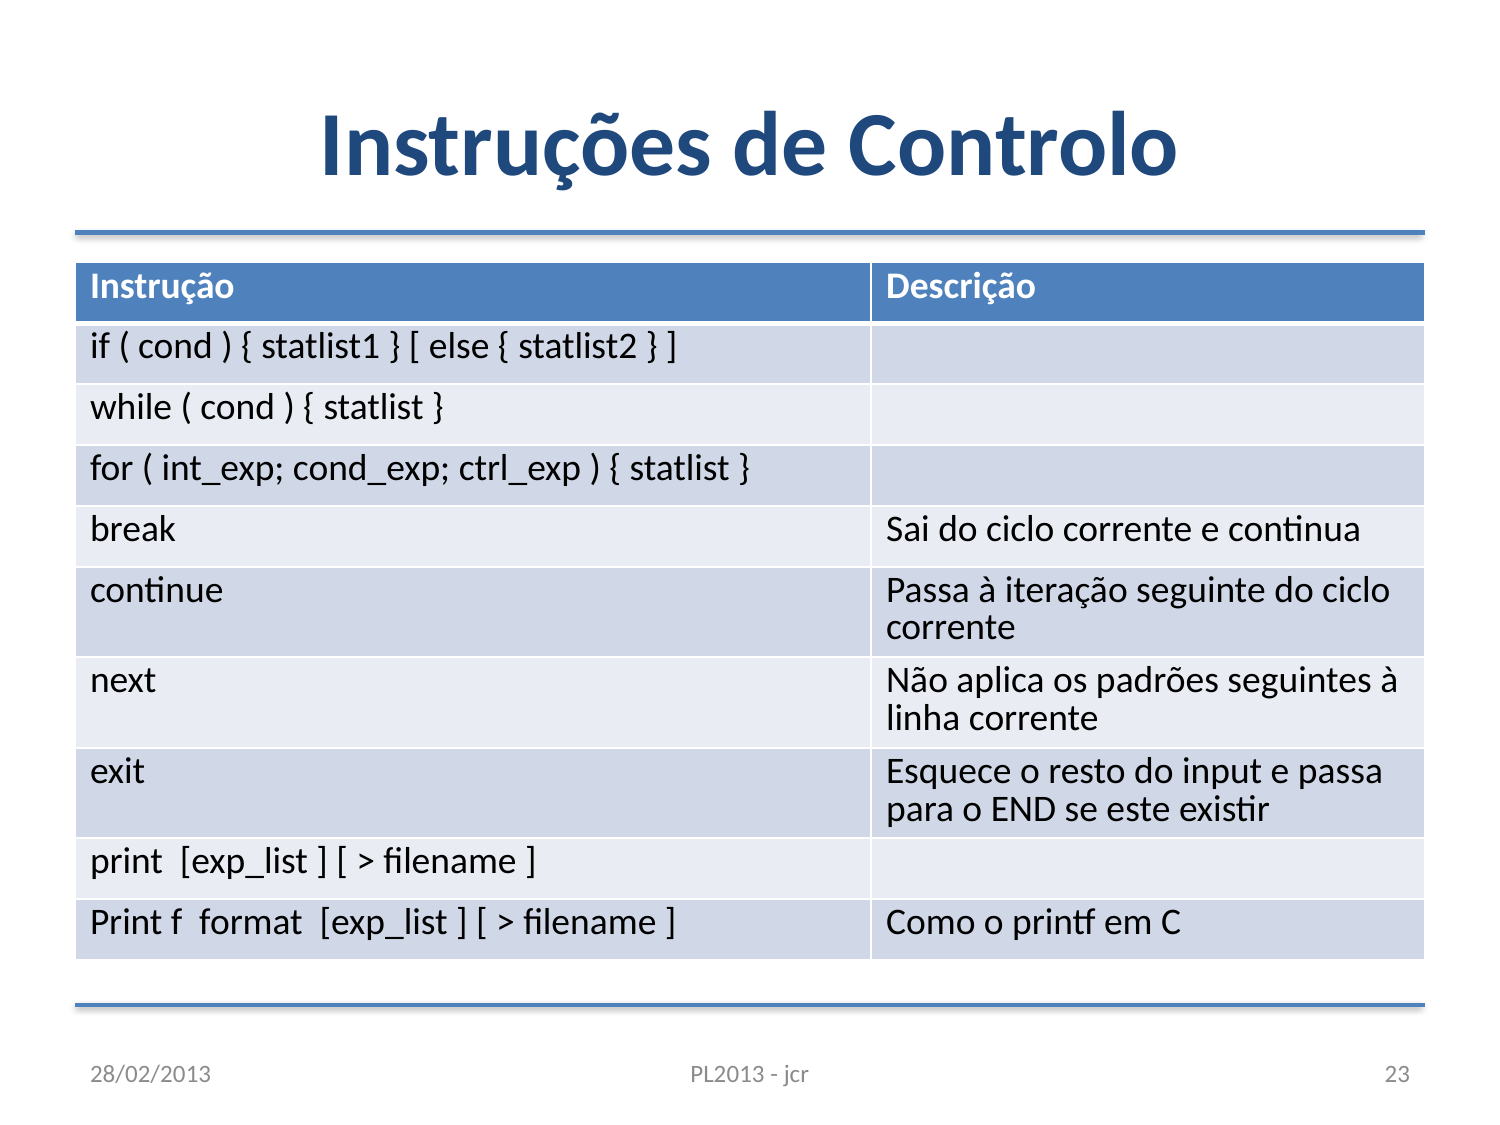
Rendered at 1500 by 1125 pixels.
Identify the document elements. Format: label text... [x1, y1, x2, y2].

table_cell Sai do ciclo corrente e continua [872, 507, 1424, 566]
footer PL2013 - jcr [512, 1042, 988, 1103]
table_cell Passa à iteração seguinte do ciclo corrente [872, 568, 1424, 656]
table_cell print [exp_list ] [ > filename ] [76, 839, 870, 898]
table_cell if ( cond ) { statlist1 } [ else { statlist2 } ] [76, 326, 870, 383]
table_cell Esquece o resto do input e passa para o END se este existir [872, 749, 1424, 837]
table_cell Print f format [exp_list ] [ > filename ] [76, 900, 870, 959]
table_cell continue [76, 568, 870, 656]
title Instruções de Controlo [75, 45, 1425, 233]
table_cell [872, 385, 1424, 444]
table_cell exit [76, 749, 870, 837]
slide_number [75, 1042, 425, 1103]
table_cell break [76, 507, 870, 566]
slide_number 23 [1074, 1042, 1425, 1103]
table_cell for ( int_exp; cond_exp; ctrl_exp ) { statlist } [76, 446, 870, 505]
table_cell [872, 326, 1424, 383]
table_header Instrução [76, 263, 870, 321]
table_cell [872, 446, 1424, 505]
table_cell Como o printf em C [872, 900, 1424, 959]
table_cell Não aplica os padrões seguintes à linha corrente [872, 658, 1424, 747]
table_cell [872, 839, 1424, 898]
table_header Descrição [872, 263, 1424, 321]
table_cell next [76, 658, 870, 747]
table_cell while ( cond ) { statlist } [76, 385, 870, 444]
